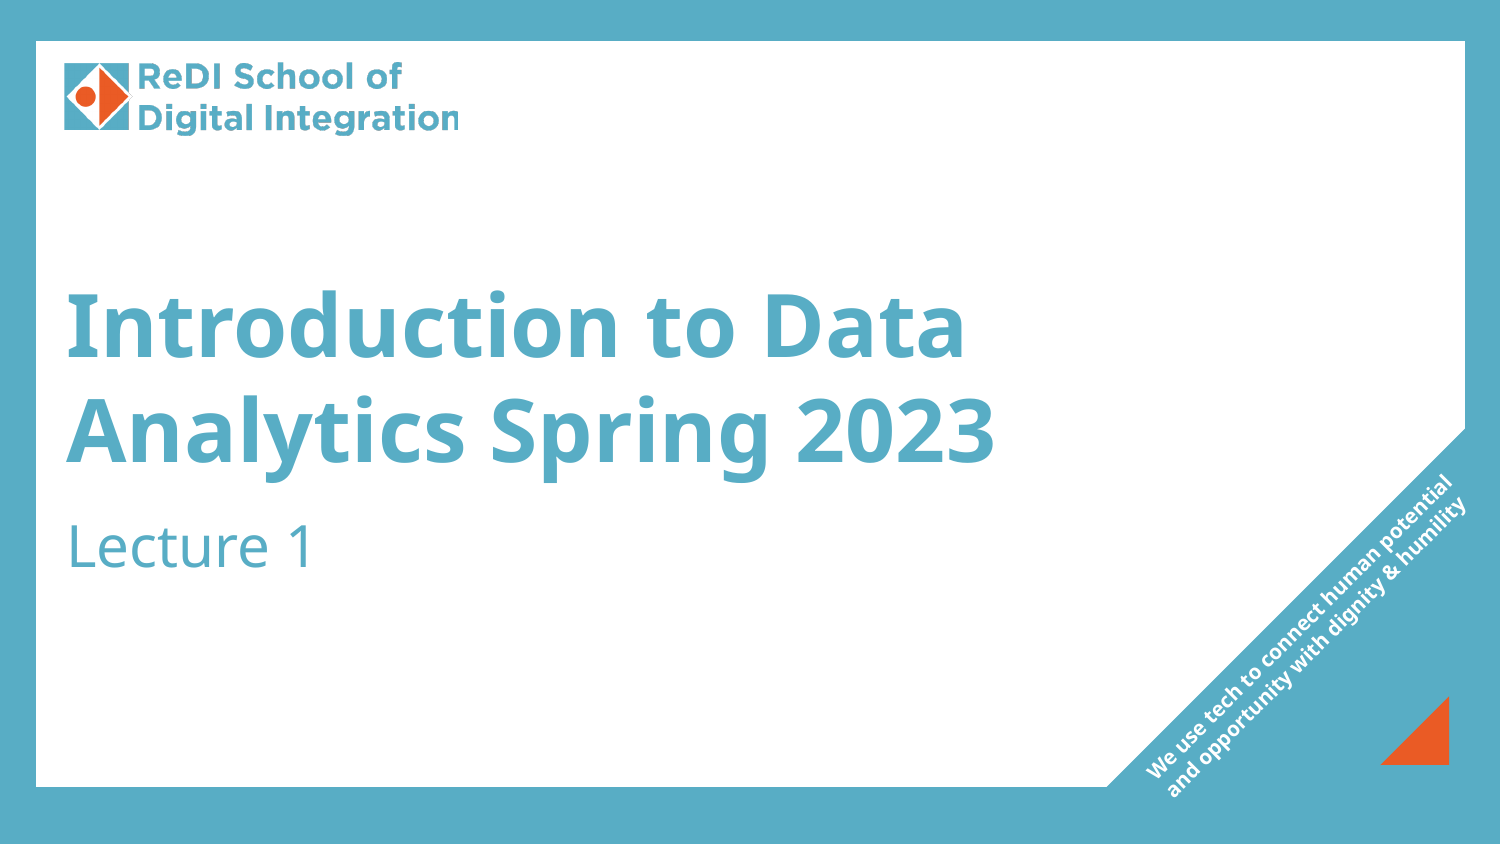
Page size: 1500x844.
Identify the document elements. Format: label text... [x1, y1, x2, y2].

text_box [281, 404, 981, 486]
title Introduction to Data Analytics Spring 2023 [51, 203, 1050, 494]
picture [64, 62, 458, 136]
subtitle Lecture 1 [51, 494, 1050, 625]
